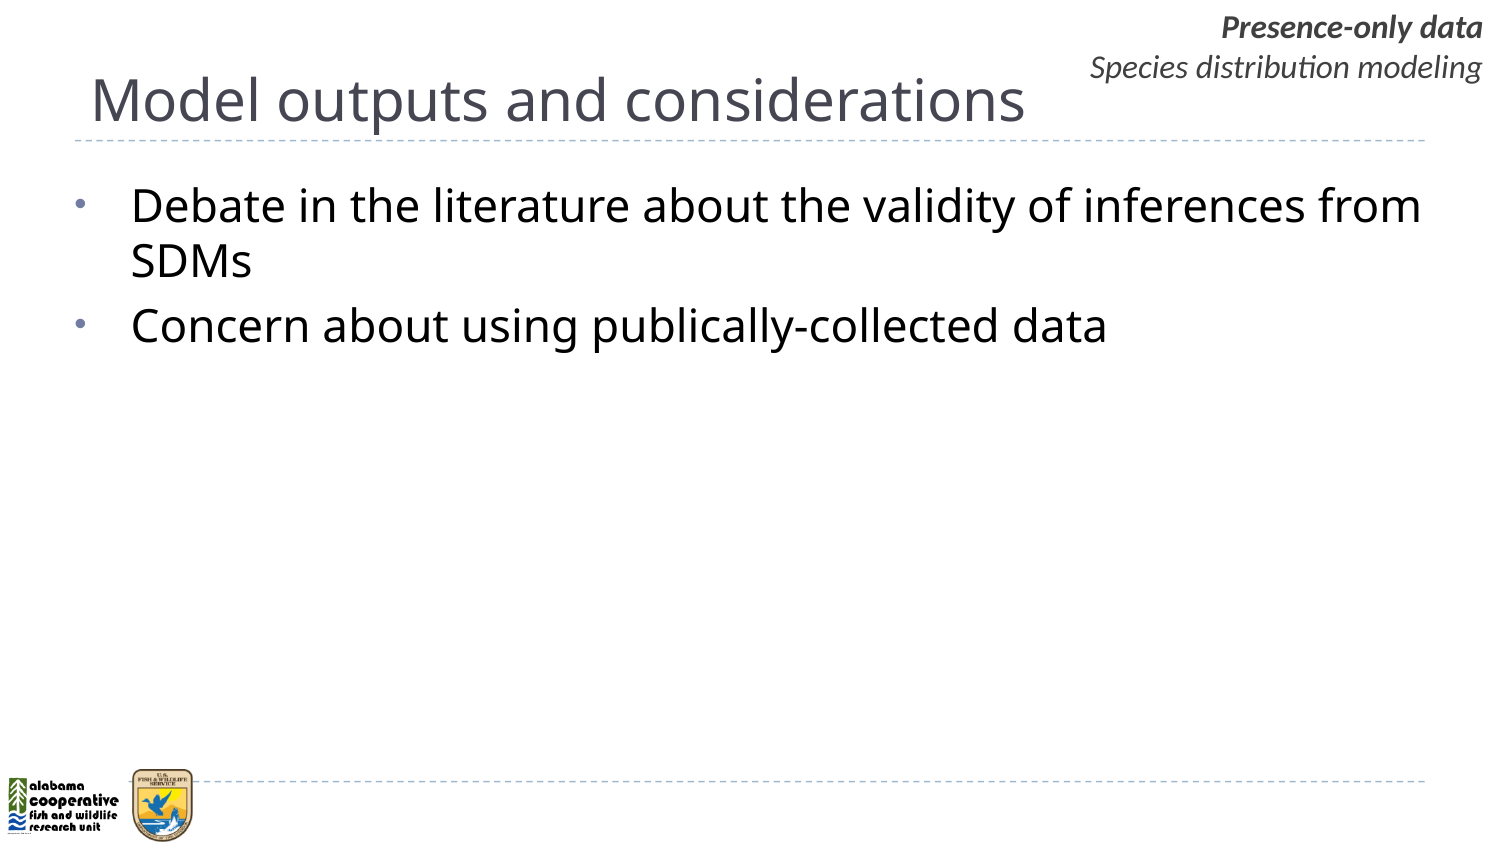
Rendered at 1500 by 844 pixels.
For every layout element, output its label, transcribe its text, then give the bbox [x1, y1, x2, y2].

text_box Presence-only data Species distribution modeling [1001, 0, 1499, 93]
picture [131, 768, 193, 842]
picture [0, 771, 128, 842]
list Debate in the literature about the validity of inferences from SDMs Concern about using publically-collected data [50, 168, 1450, 726]
title Model outputs and considerations [75, 28, 1425, 168]
